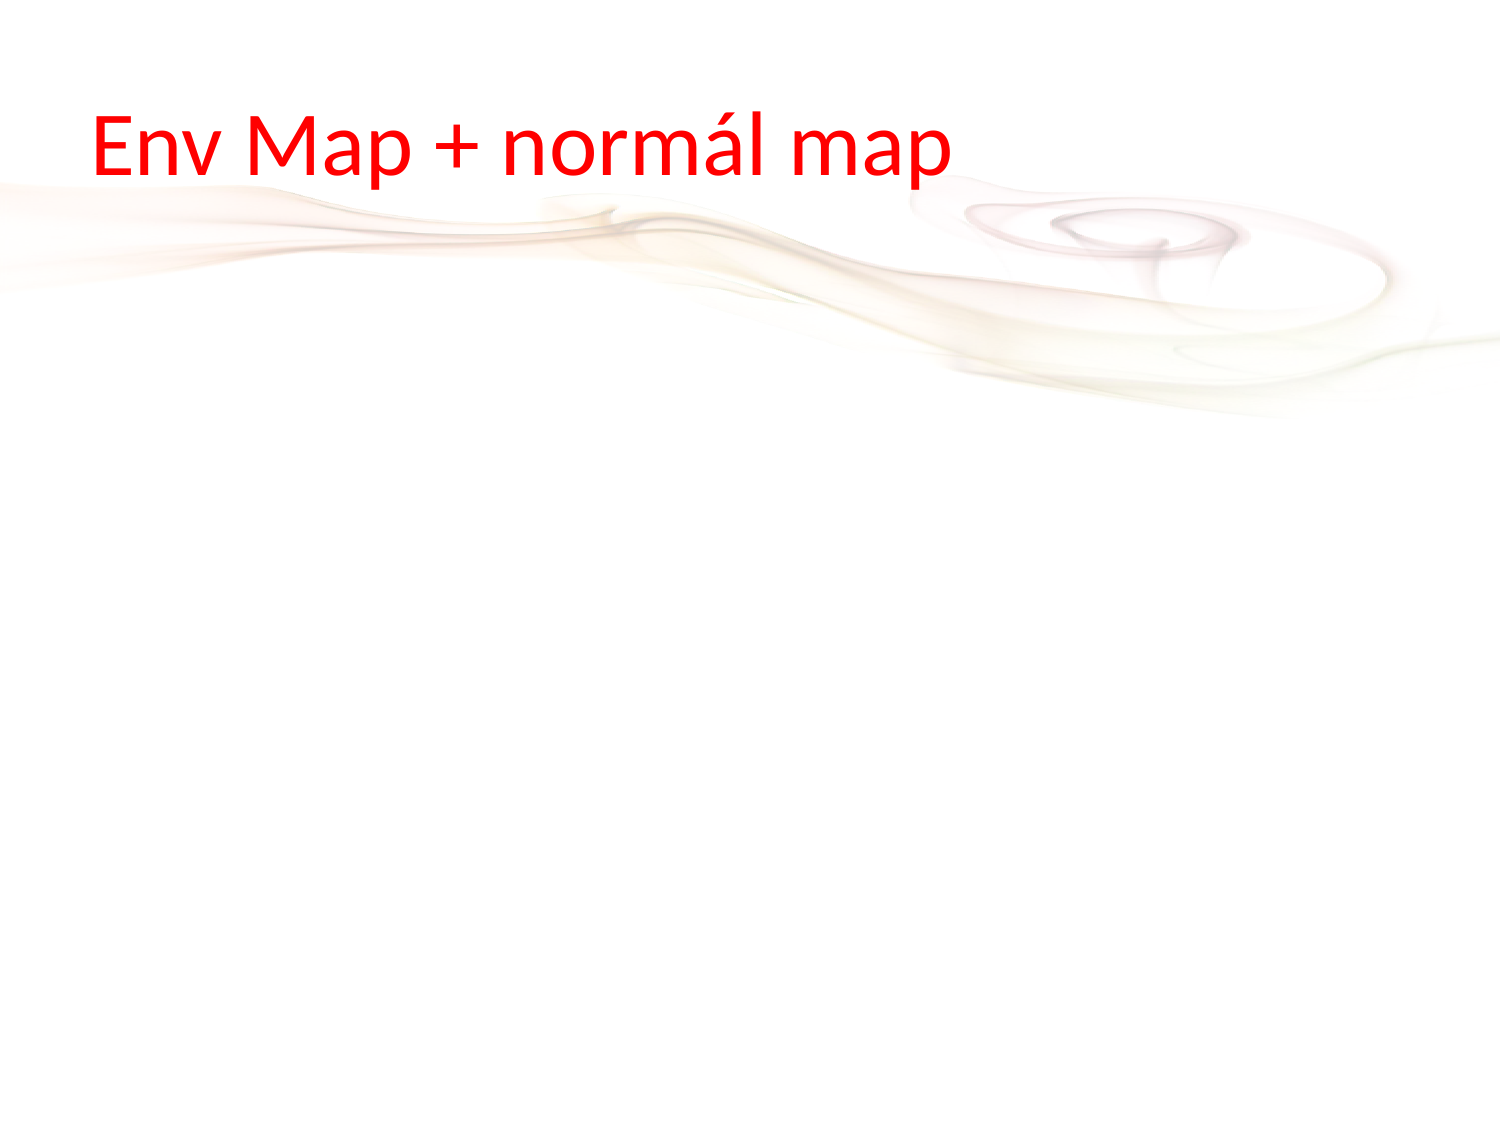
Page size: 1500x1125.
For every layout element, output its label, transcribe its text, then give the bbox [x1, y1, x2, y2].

title Env Map + normál map [75, 45, 1425, 233]
